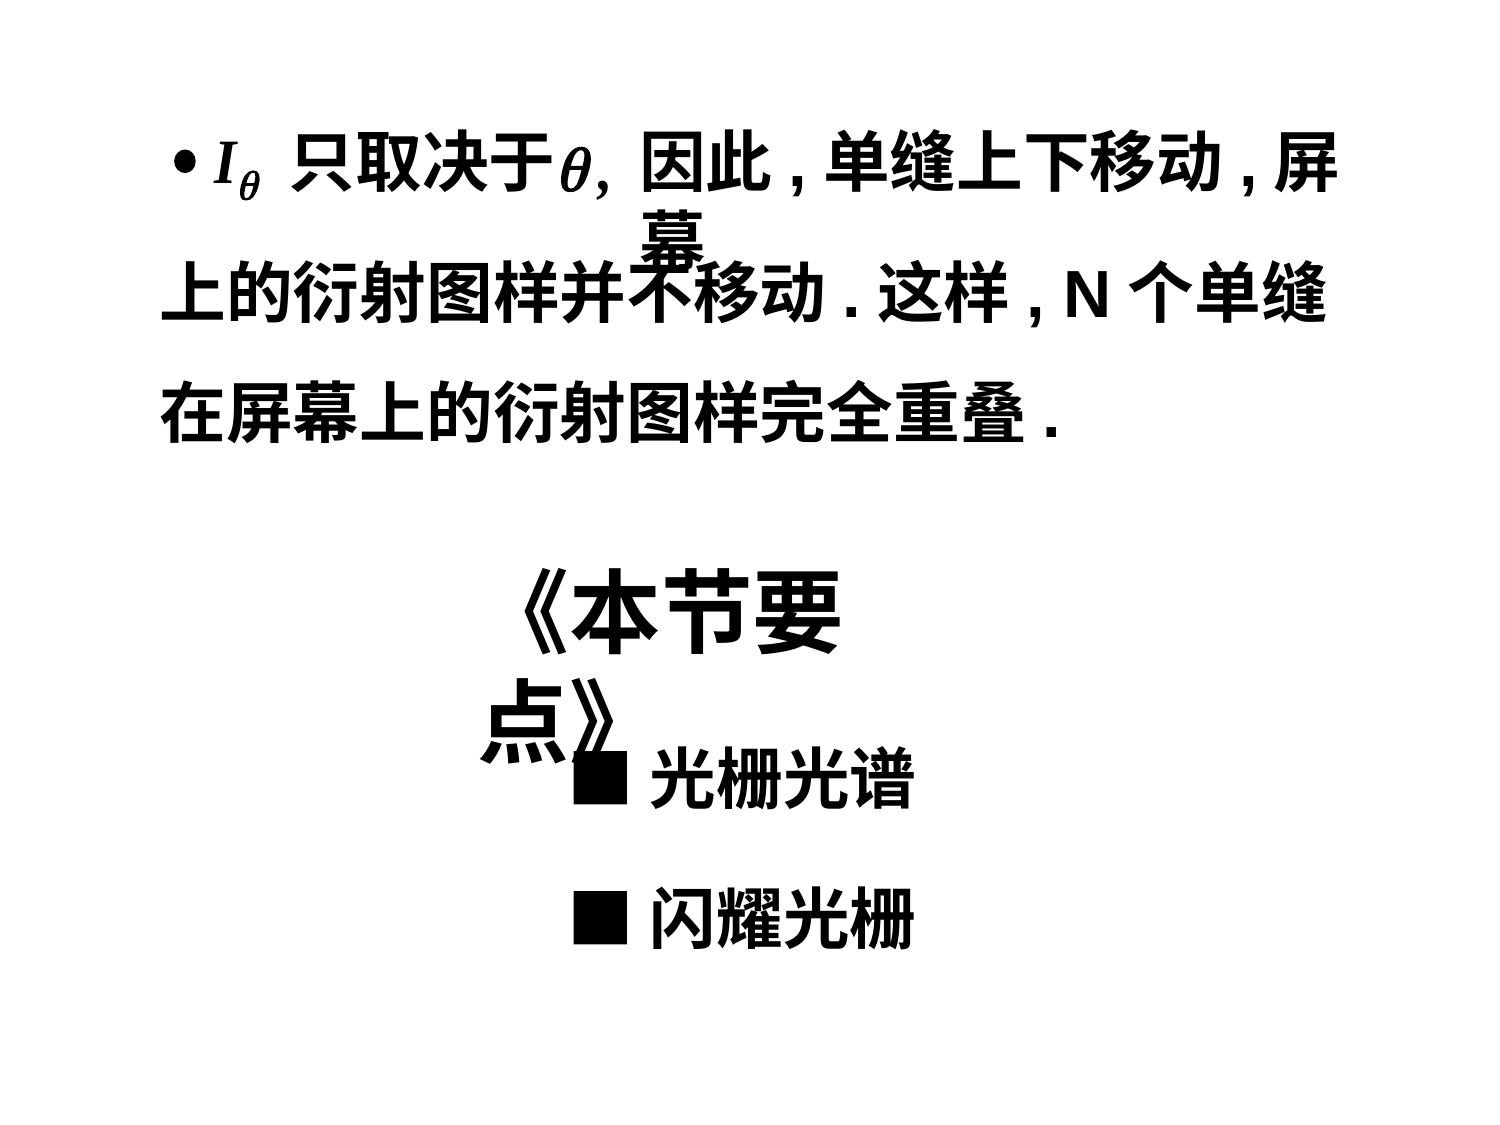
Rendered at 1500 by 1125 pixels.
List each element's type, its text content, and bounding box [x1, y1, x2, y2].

text_box 因此,单缝上下移动,屏幕 [624, 112, 1393, 287]
text_box ■光栅光谱 [552, 729, 959, 825]
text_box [173, 128, 267, 205]
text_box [557, 141, 613, 206]
text_box 只取决于 [273, 112, 586, 203]
text_box 《本节要点》 [462, 547, 958, 783]
text_box 上的衍射图样并不移动.这样, N个单缝在屏幕上的衍射图样完全重叠. [144, 203, 1400, 459]
text_box ■闪耀光栅 [552, 869, 981, 965]
